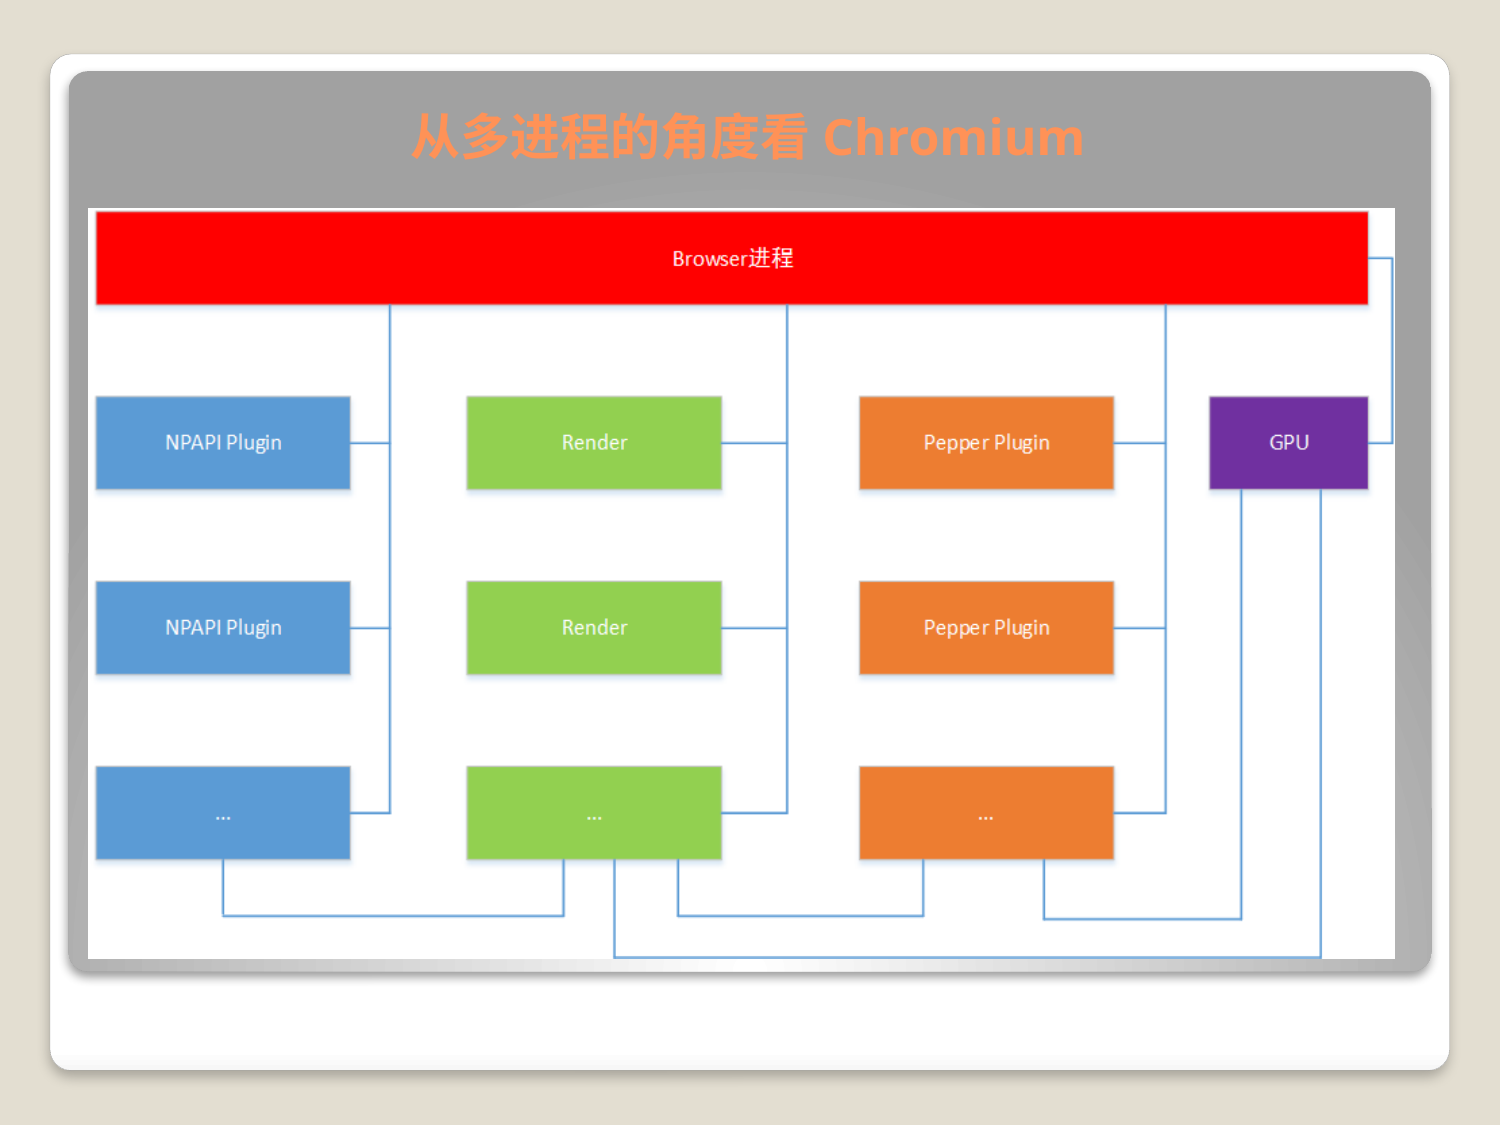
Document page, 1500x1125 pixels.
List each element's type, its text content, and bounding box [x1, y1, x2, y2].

title 从多进程的角度看Chromium [76, 78, 1420, 173]
picture [88, 207, 1395, 959]
